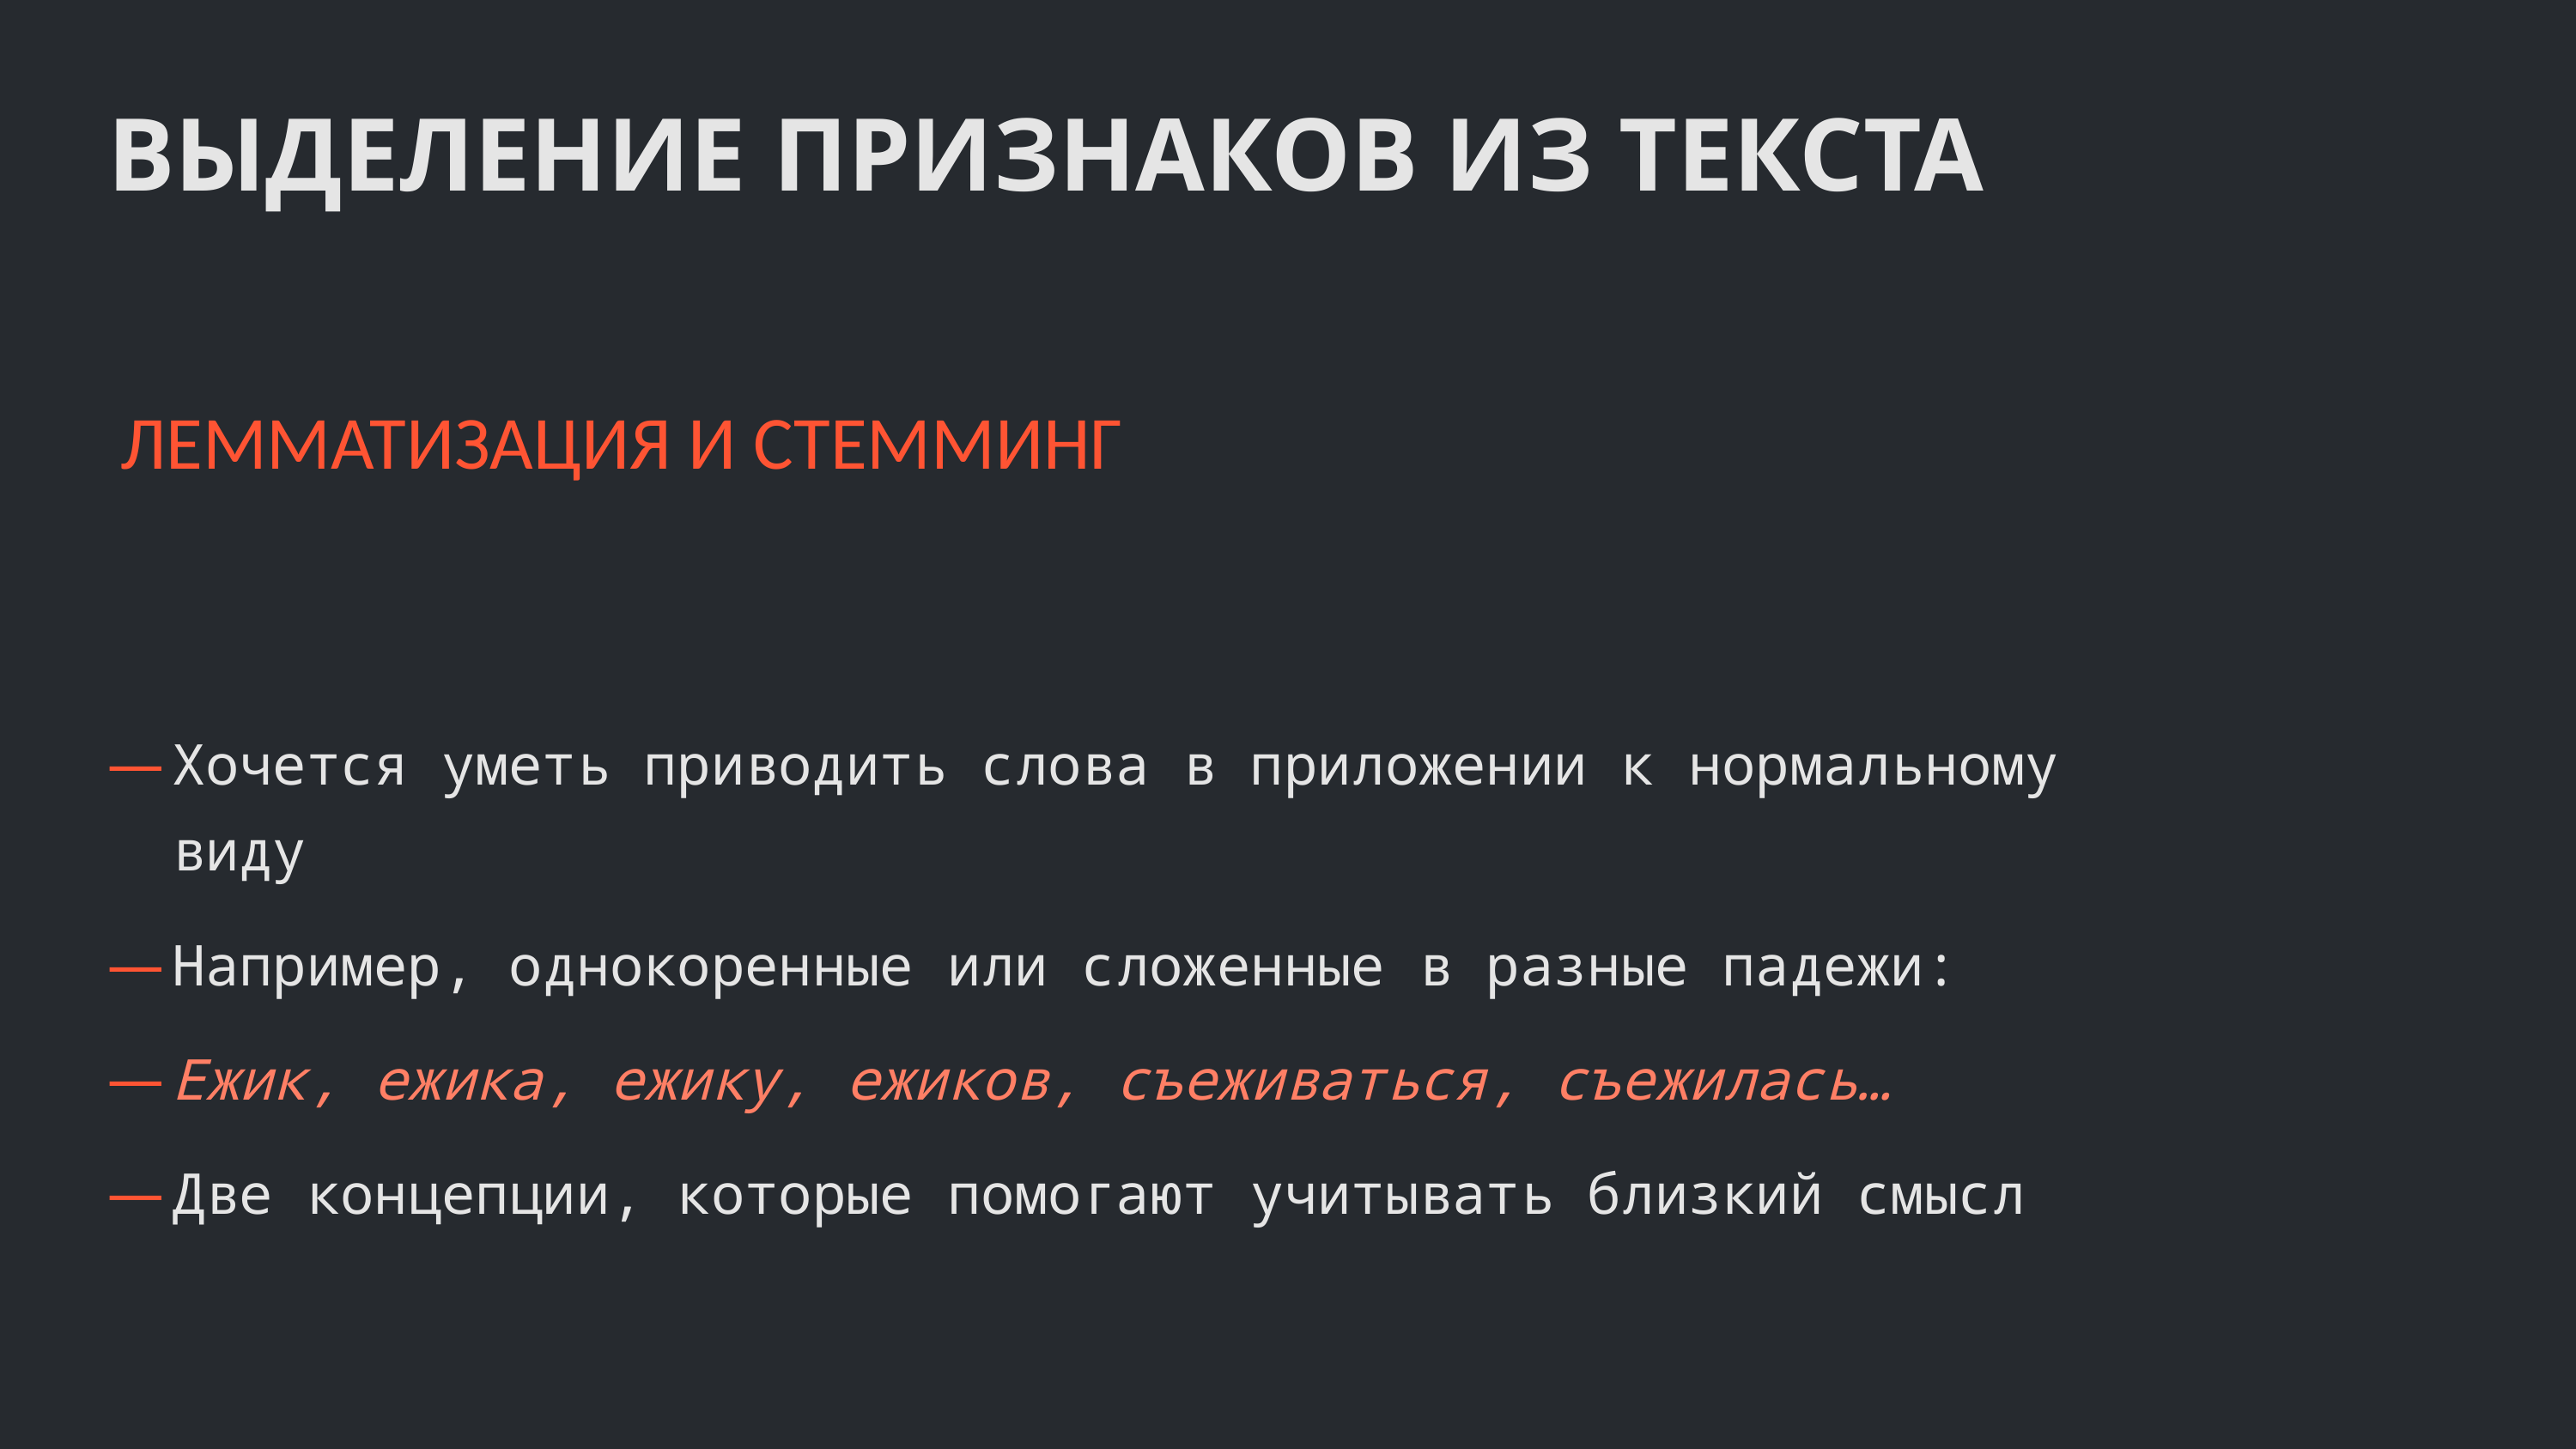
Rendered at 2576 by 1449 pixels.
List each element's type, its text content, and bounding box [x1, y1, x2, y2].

text_box ВЫДЕЛЕНИЕ ПРИЗНАКОВ ИЗ ТЕКСТА [107, 110, 2415, 364]
text_box ЛЕММАТИЗАЦИЯ И СТЕММИНГ [107, 397, 1578, 498]
list Хочется уметь приводить слова в приложении к нормальному виду Например, однокоренные или сложенные в разные падежи: Ежик, ежика, ежику, ежиков, съеживаться, съежилась… Две концепции, которые помогают учитывать близкий смысл [107, 710, 2194, 1191]
